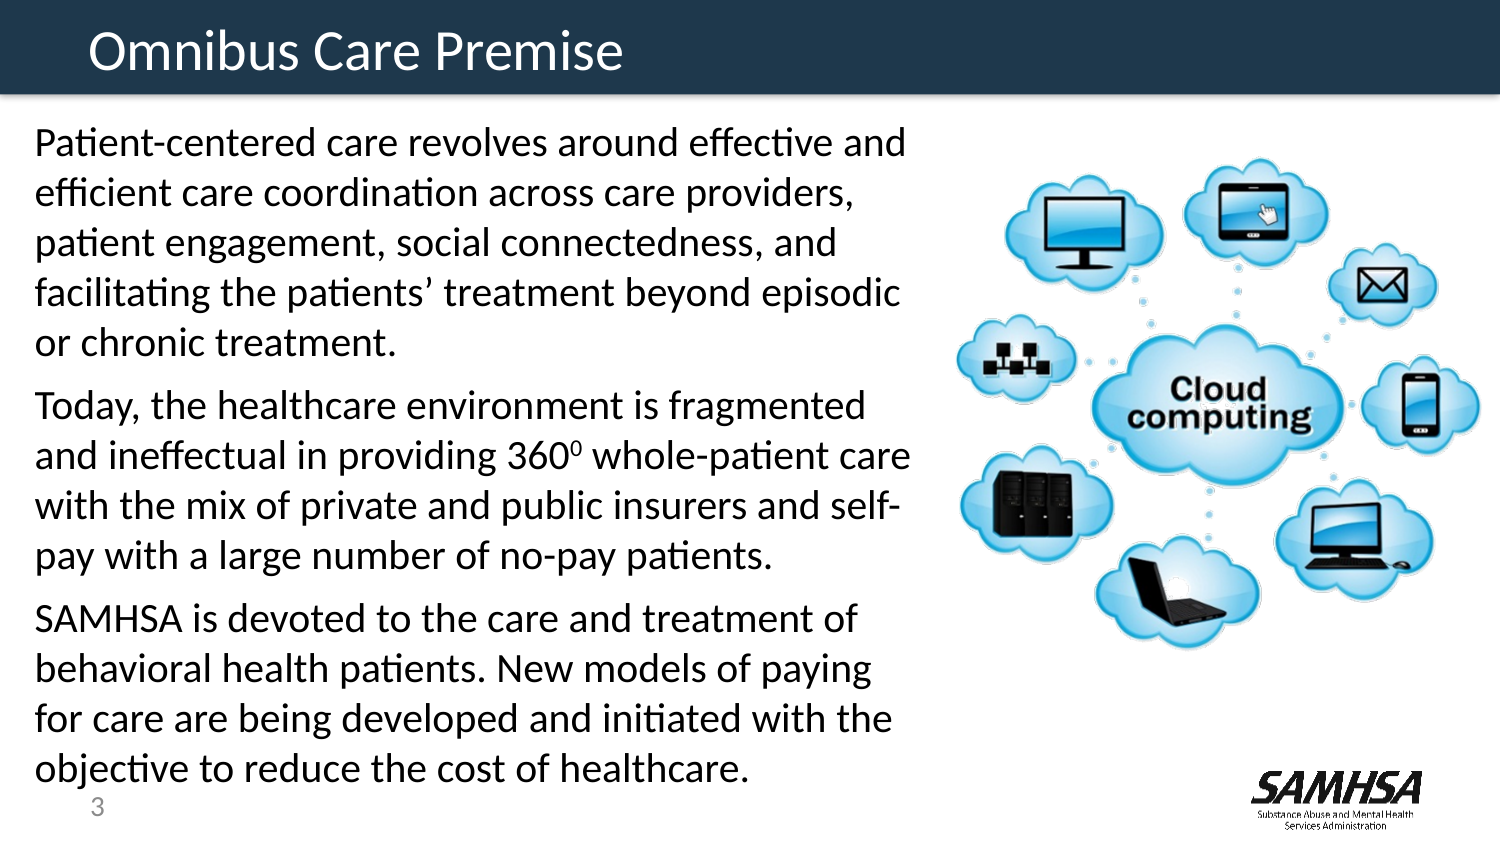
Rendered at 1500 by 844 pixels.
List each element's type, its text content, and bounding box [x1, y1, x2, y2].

title Omnibus Care Premise [73, 8, 1447, 86]
picture [1249, 771, 1425, 835]
picture [935, 107, 1500, 698]
text_box Patient-centered care revolves around effective and efficient care coordination across care providers, patient engagement, social connectedness, and facilitating the patients’ treatment beyond episodic or chronic treatment. Today, the healthcare environment is fragmented and ineffectual in providing 3600 whole-patient care with the mix of private and public insurers and self-pay with a large number of no-pay patients. SAMHSA is devoted to the care and treatment of behavioral health patients. New models of paying for care are being developed and initiated with the objective to reduce the cost of healthcare. [19, 107, 937, 798]
slide_number 3 [75, 798, 413, 827]
